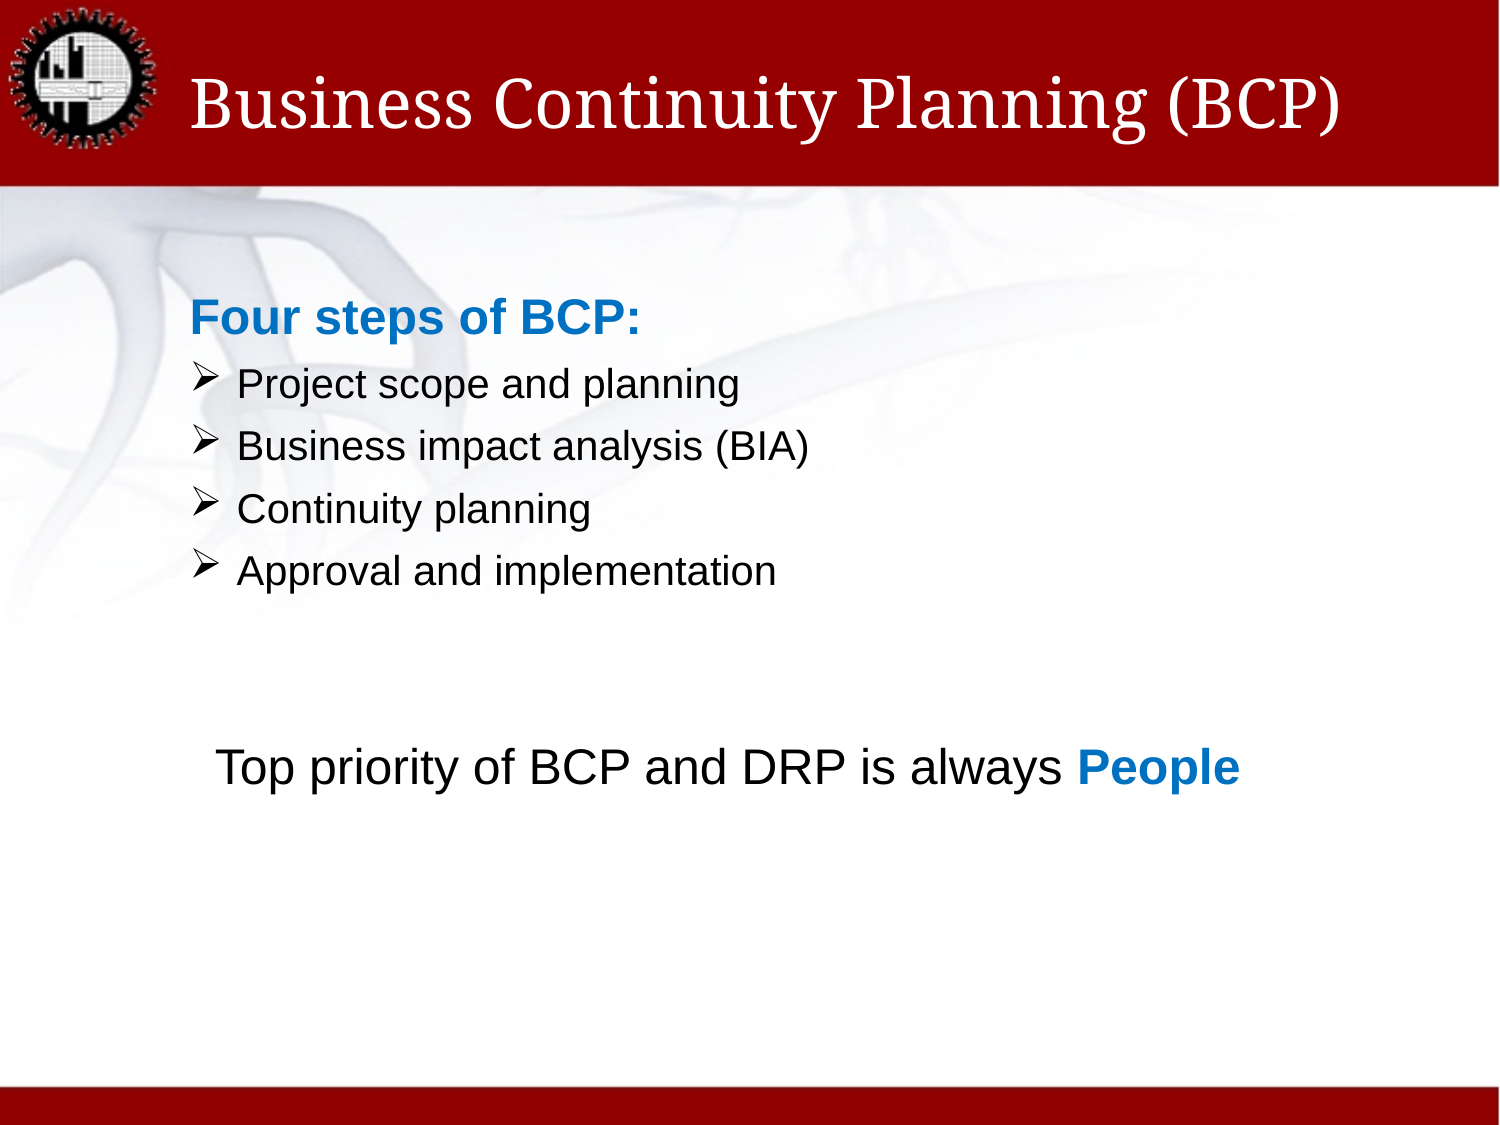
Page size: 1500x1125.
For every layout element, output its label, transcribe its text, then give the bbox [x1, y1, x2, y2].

text_box Top priority of BCP and DRP is always People [200, 724, 1275, 803]
title Business Continuity Planning (BCP) [174, 24, 1450, 150]
picture [0, 0, 1500, 1125]
text_box Four steps of BCP: Project scope and planning Business impact analysis (BIA) Continuity planning Approval and implementation [174, 274, 1013, 602]
